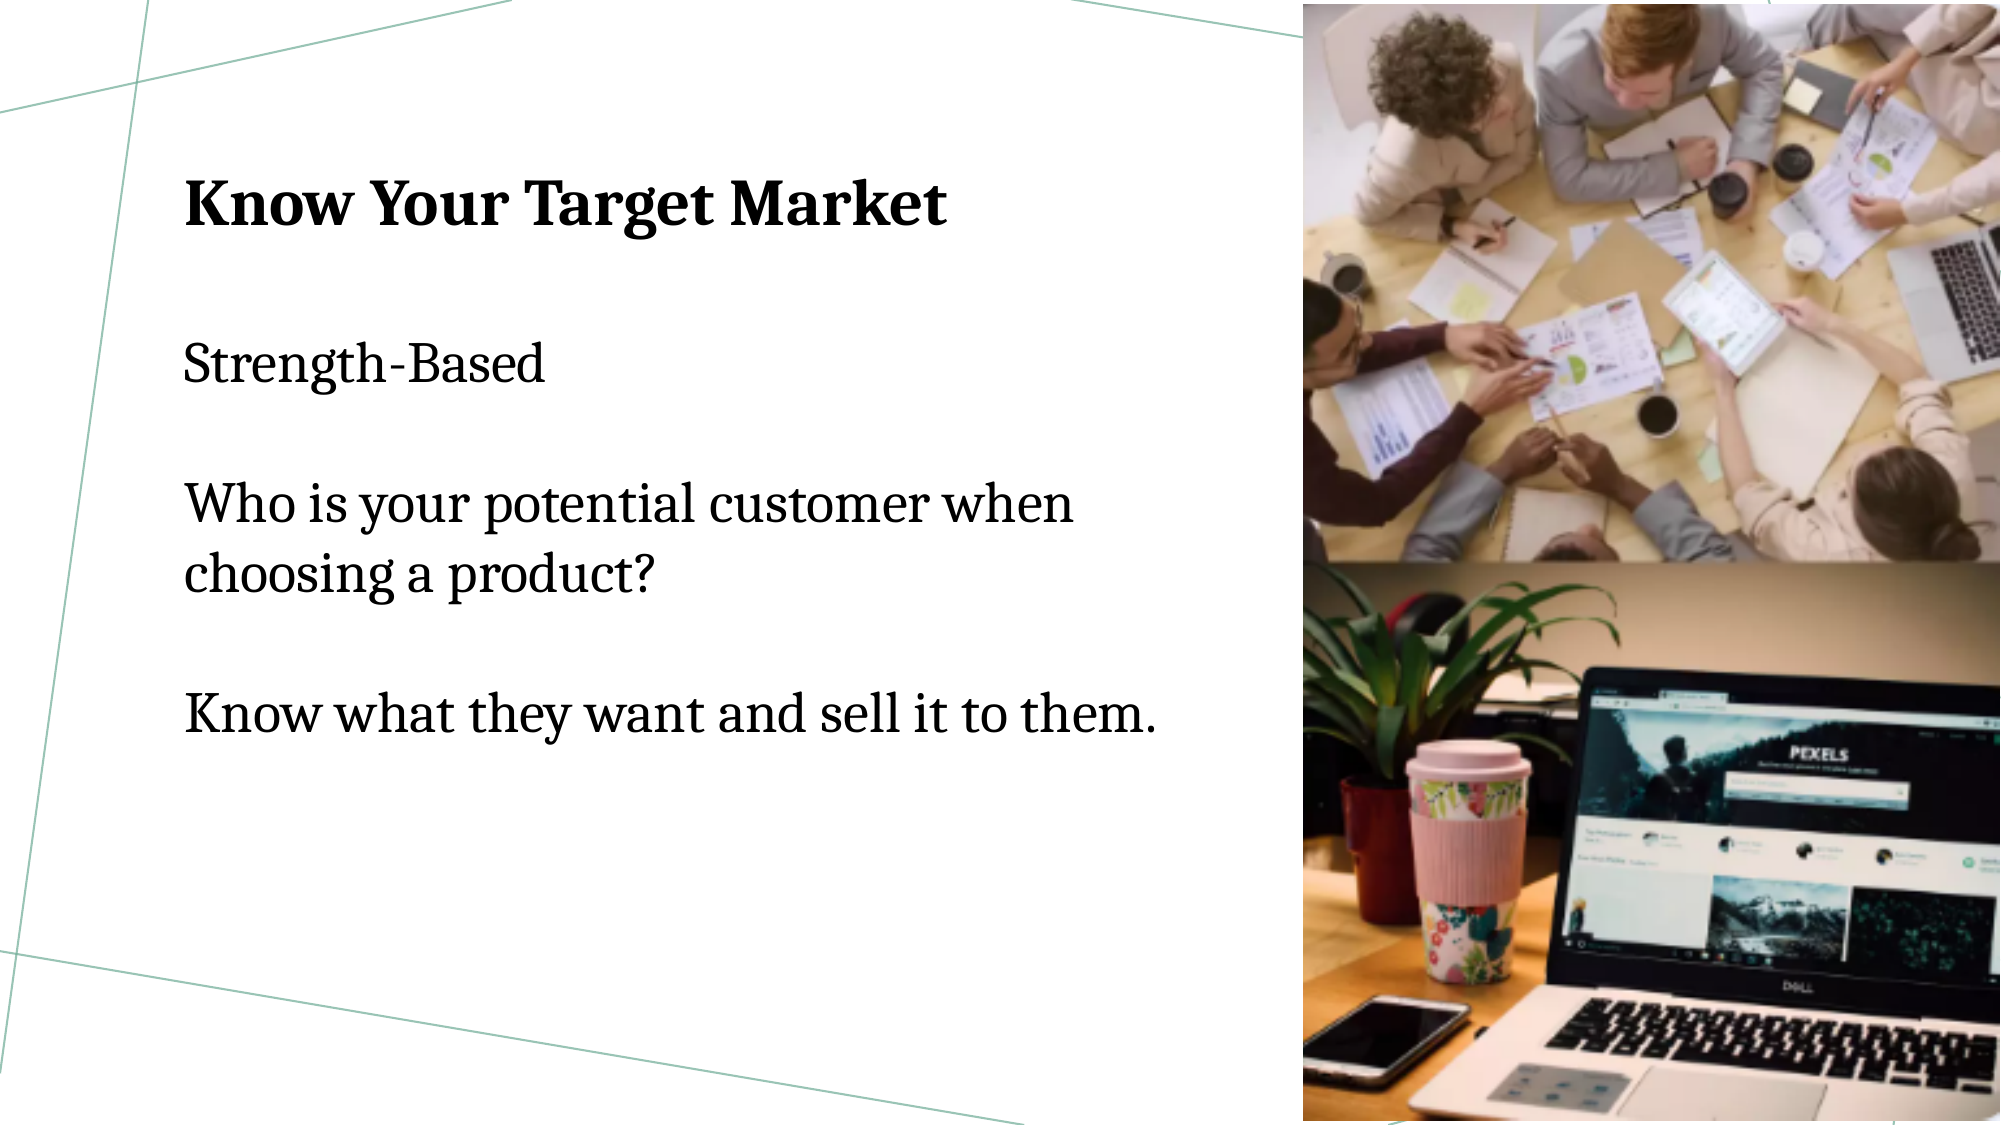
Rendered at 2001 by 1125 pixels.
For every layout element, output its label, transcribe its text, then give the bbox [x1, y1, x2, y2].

text_box Know Your Target Market [169, 151, 1204, 247]
text_box Strength-Based Who is your potential customer when choosing a product? Know what they want and sell it to them. [169, 316, 1204, 752]
picture [1303, 4, 2000, 1121]
